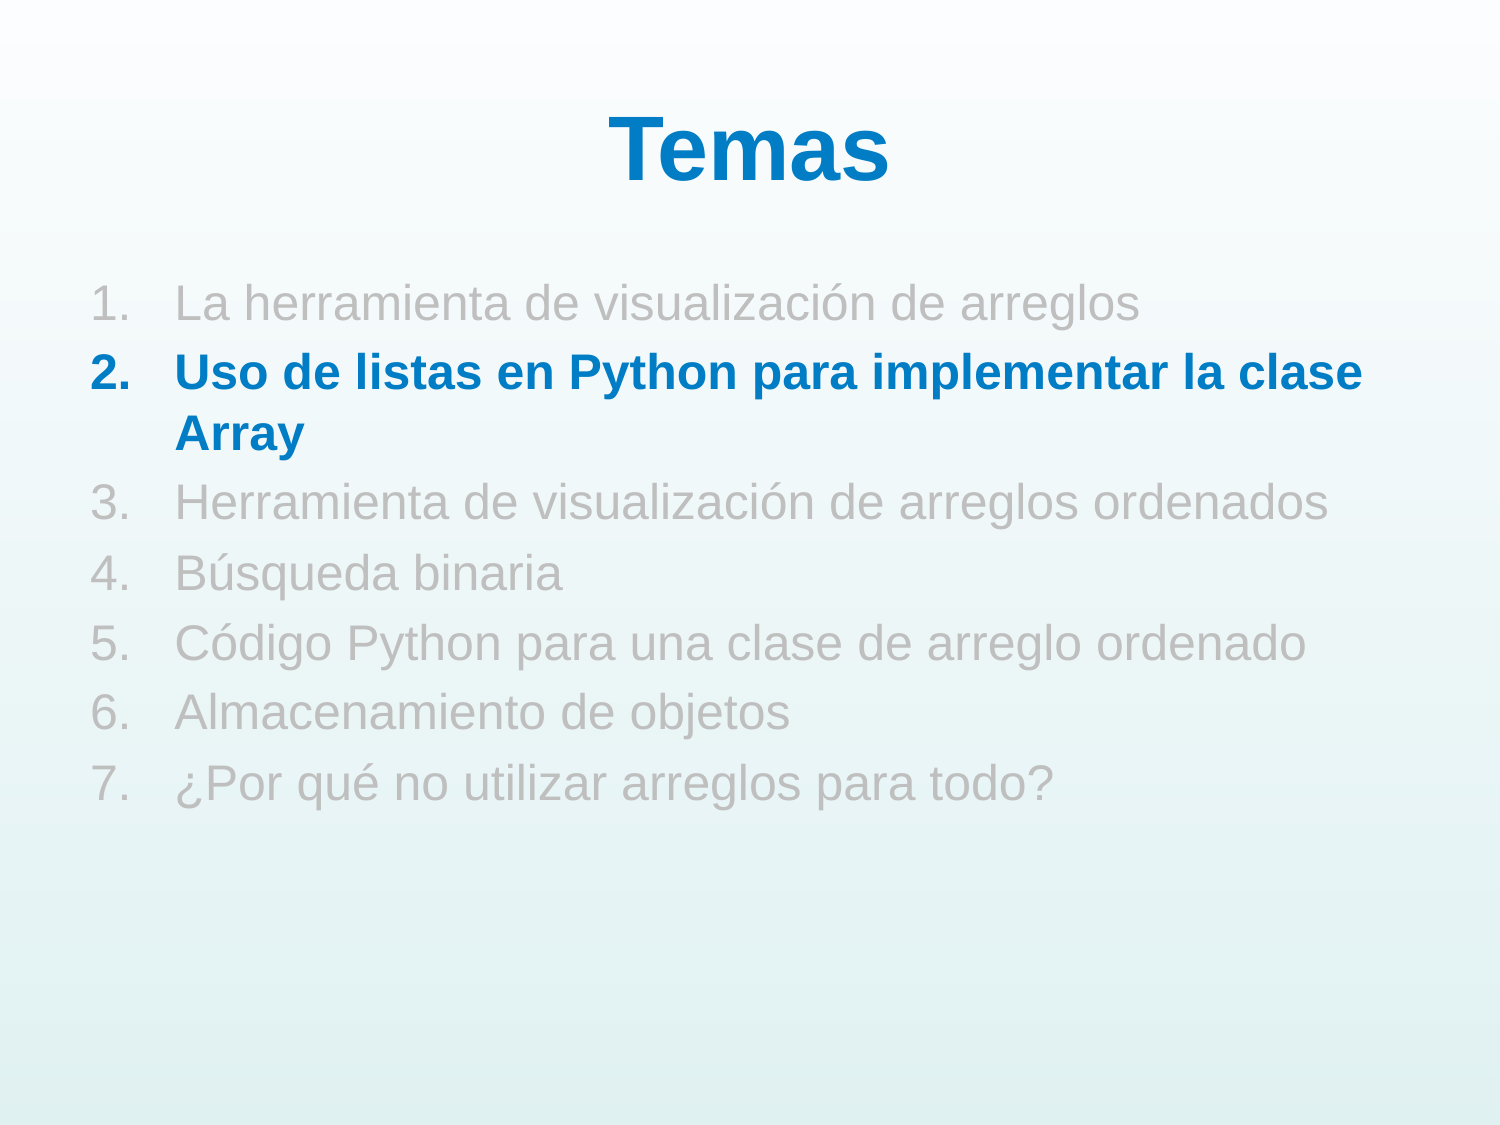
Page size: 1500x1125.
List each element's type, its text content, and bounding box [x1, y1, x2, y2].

list La herramienta de visualización de arreglos Uso de listas en Python para implementar la clase Array Herramienta de visualización de arreglos ordenados Búsqueda binaria Código Python para una clase de arreglo ordenado Almacenamiento de objetos ¿Por qué no utilizar arreglos para todo? [75, 262, 1425, 1005]
title Temas [75, 50, 1425, 238]
